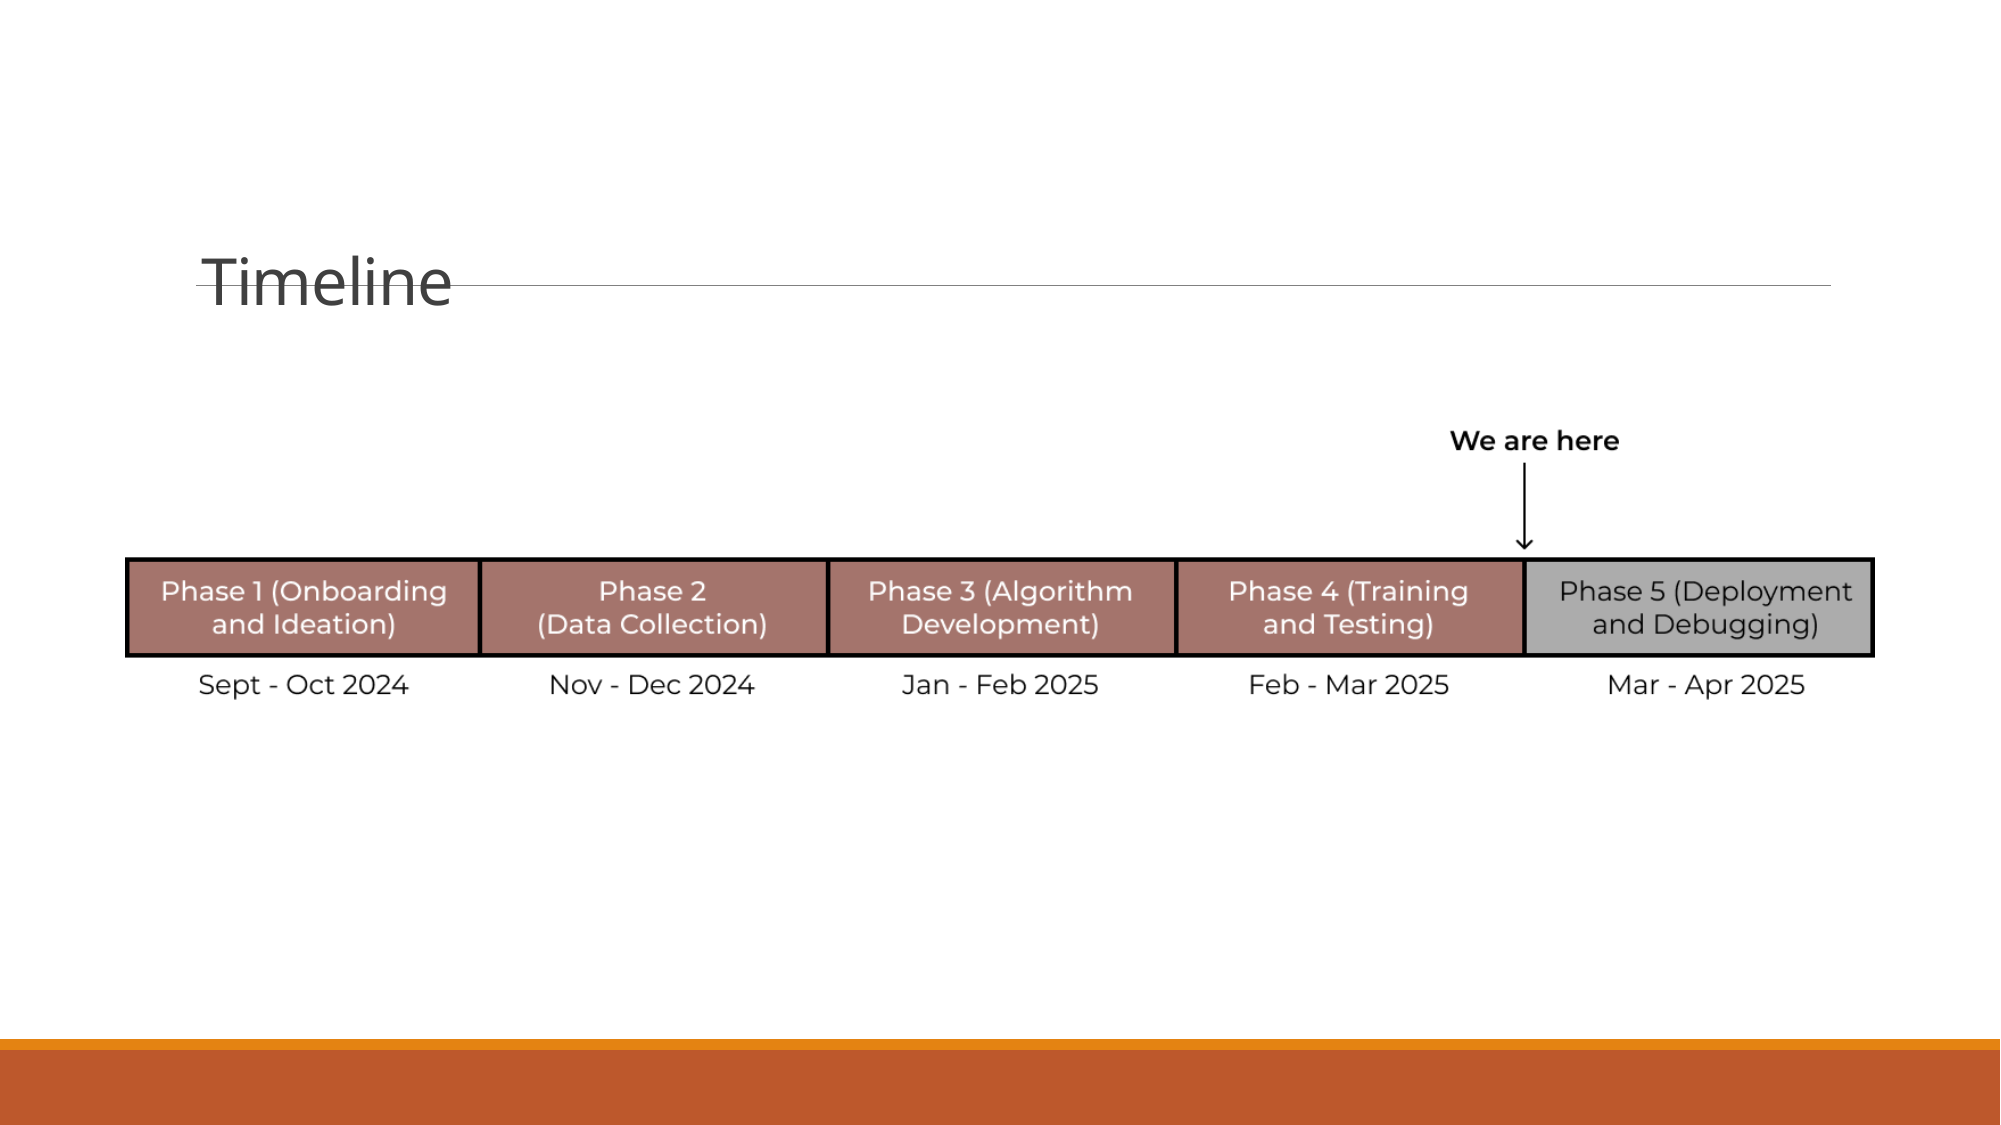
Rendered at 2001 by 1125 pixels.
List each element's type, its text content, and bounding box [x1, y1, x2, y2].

picture [124, 423, 1876, 702]
title Timeline [186, 244, 1719, 379]
